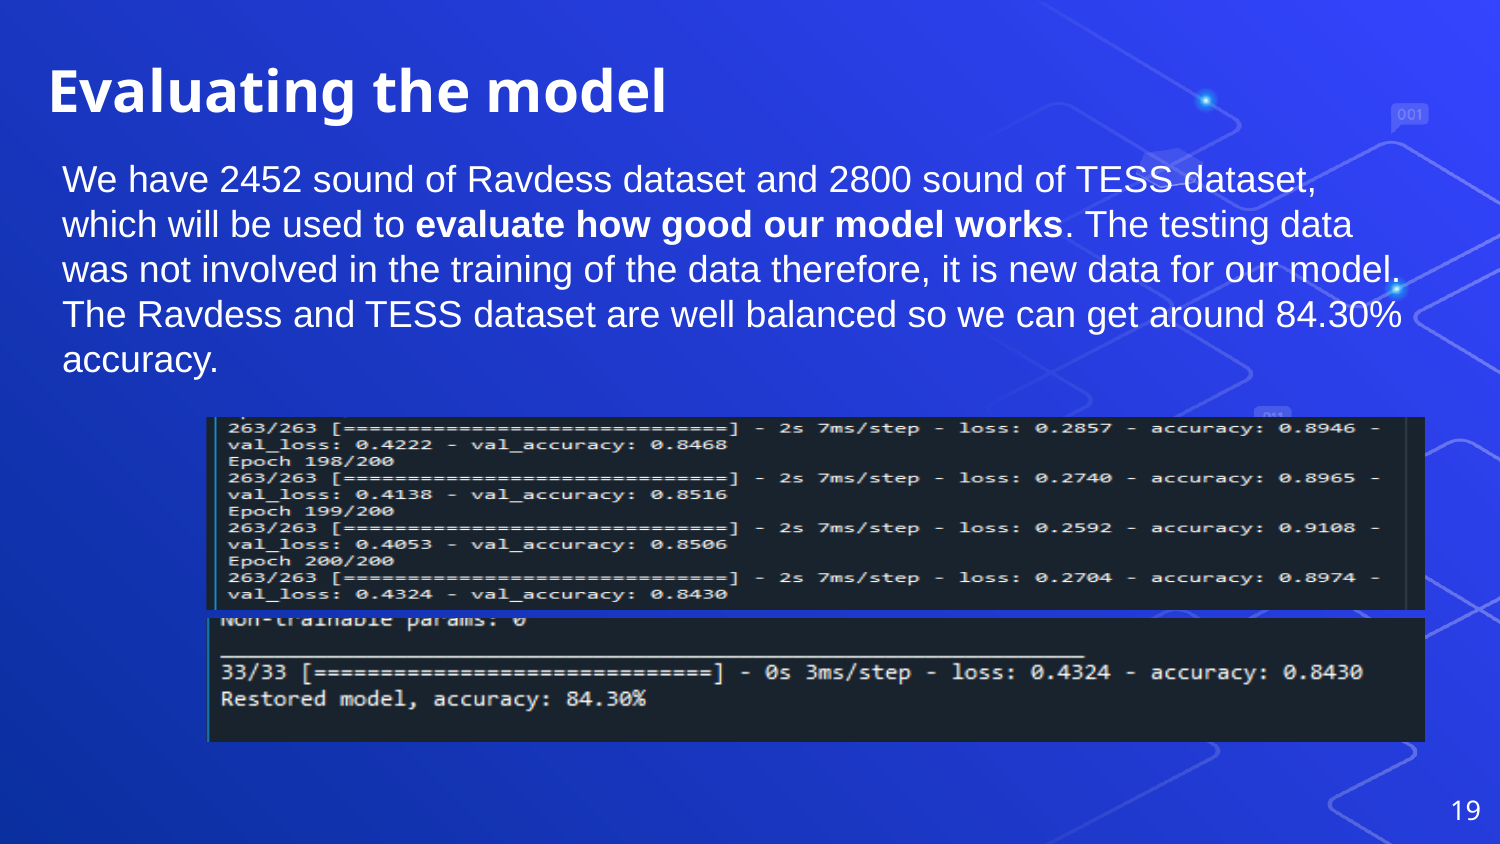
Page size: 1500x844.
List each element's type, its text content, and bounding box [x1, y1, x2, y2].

slide_number 19 [1391, 779, 1482, 844]
text_box We have 2452 sound of Ravdess dataset and 2800 sound of TESS dataset, which will be used to evaluate how good our model works. The testing data was not involved in the training of the data therefore, it is new data for our model. The Ravdess and TESS dataset are well balanced so we can get around 84.30% accuracy. [47, 147, 1425, 388]
picture [0, 0, 1500, 844]
title Evaluating the model [47, 50, 1099, 125]
